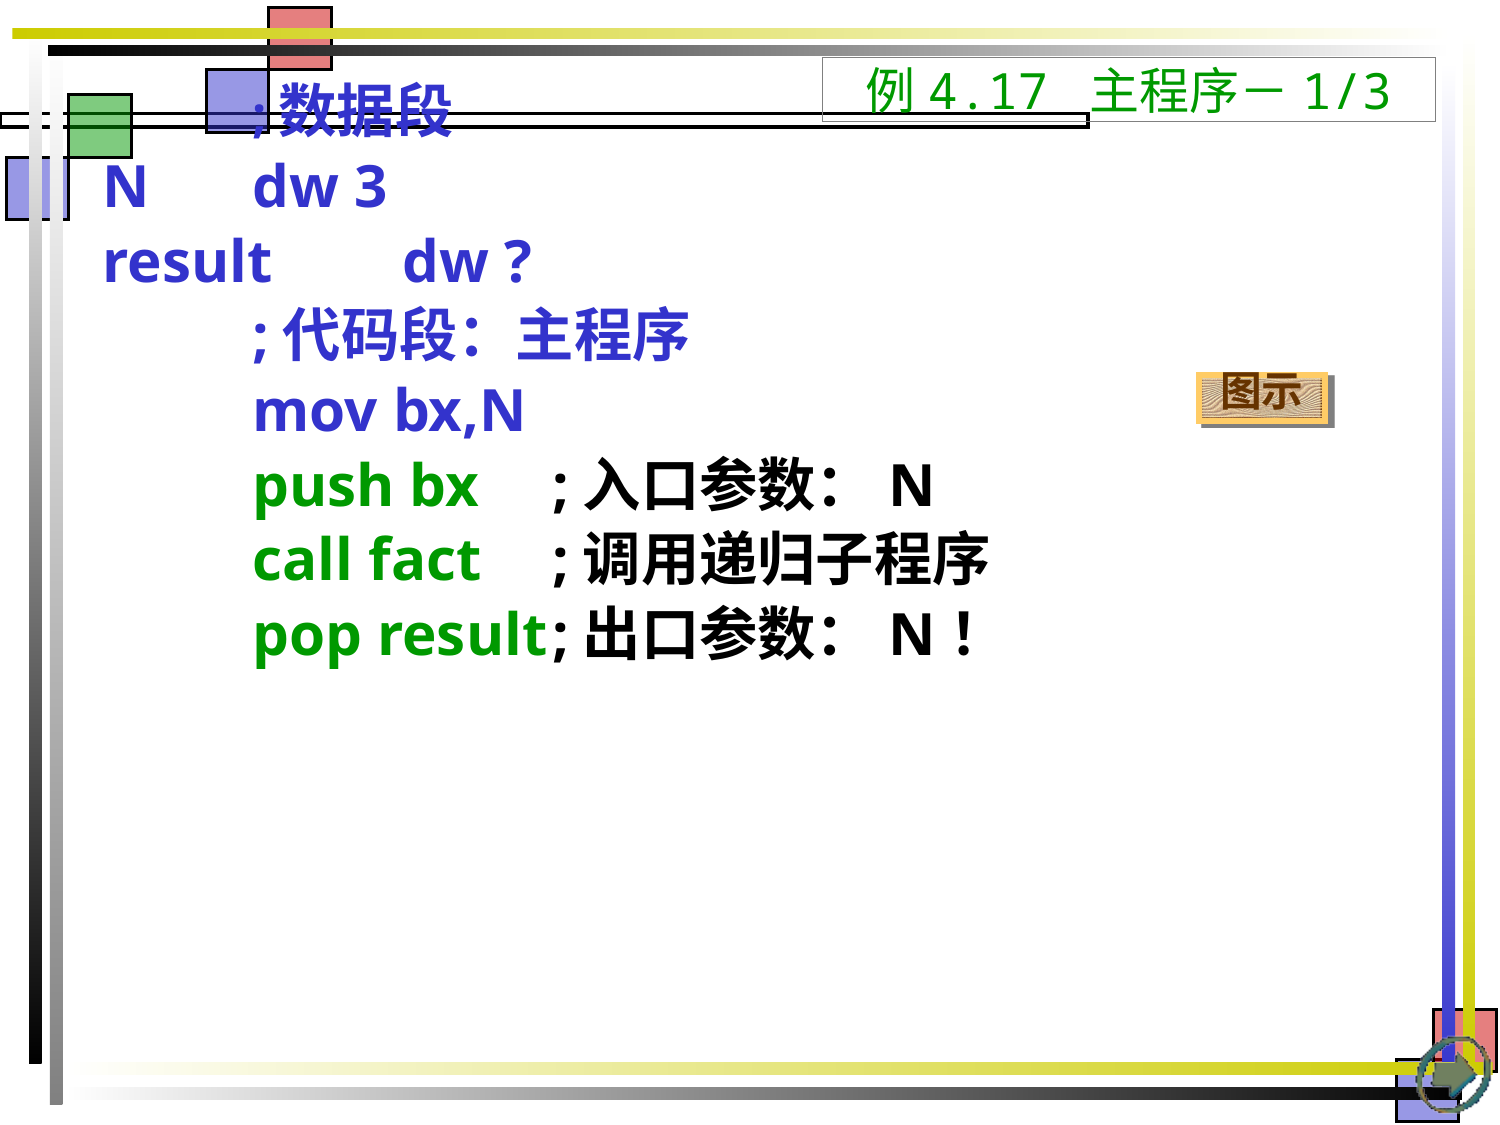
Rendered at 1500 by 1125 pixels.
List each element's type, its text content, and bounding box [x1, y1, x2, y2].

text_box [1442, 36, 1475, 1031]
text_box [12, 28, 1448, 56]
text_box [67, 1062, 1406, 1100]
list ;数据段 N dw 3 result dw ? ;代码段：主程序 mov bx,N push bx ;入口参数：N call fact ;调用递归子程序 pop result ;出口参数：N！ [87, 75, 1425, 1050]
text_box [29, 56, 63, 1105]
title 例4.17 主程序－1/3 [822, 57, 1436, 122]
text_box 图示 [1198, 374, 1325, 421]
picture [1406, 1031, 1500, 1125]
